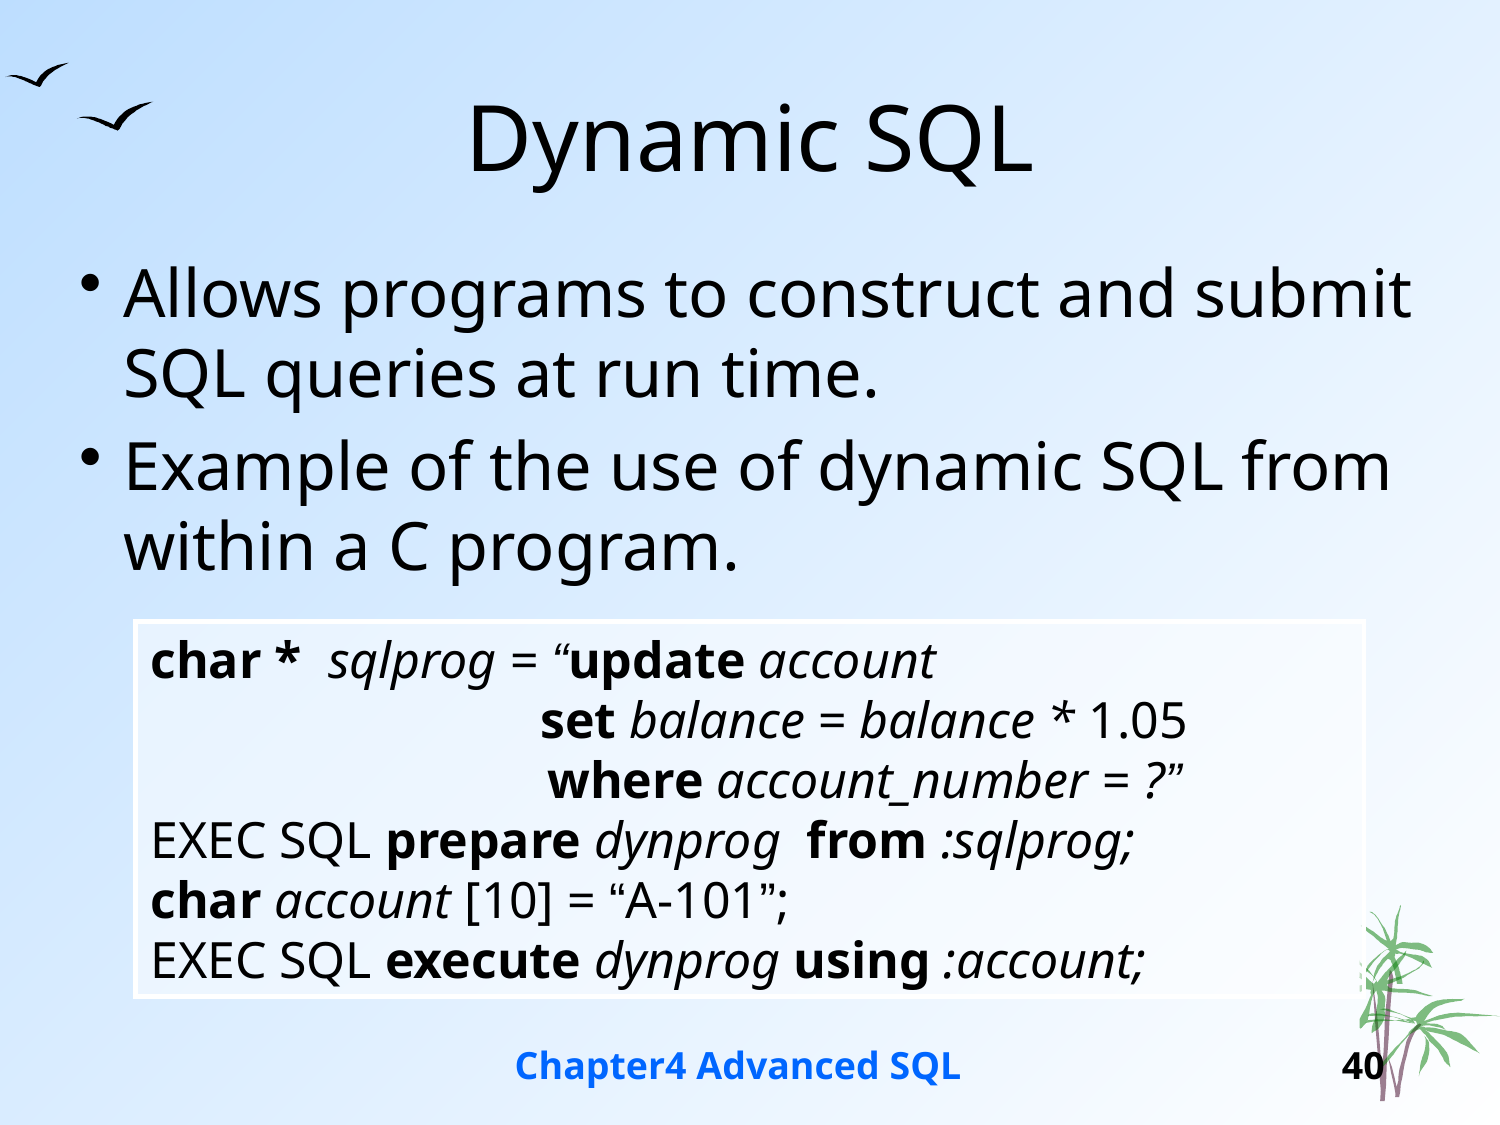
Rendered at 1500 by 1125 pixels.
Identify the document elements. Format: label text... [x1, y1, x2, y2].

footer Chapter4 Advanced SQL [395, 1034, 1081, 1110]
title Dynamic SQL [64, 42, 1437, 198]
slide_number 40 [1087, 1034, 1400, 1110]
list Allows programs to construct and submit SQL queries at run time. Example of the use of dynamic SQL from within a C program. [64, 243, 1436, 634]
text_box char * sqlprog = “update account set balance = balance * 1.05 where account_number = ?” EXEC SQL prepare dynprog from :sqlprog; char account [10] = “A-101”; EXEC SQL execute dynprog using :account; [135, 621, 1364, 997]
